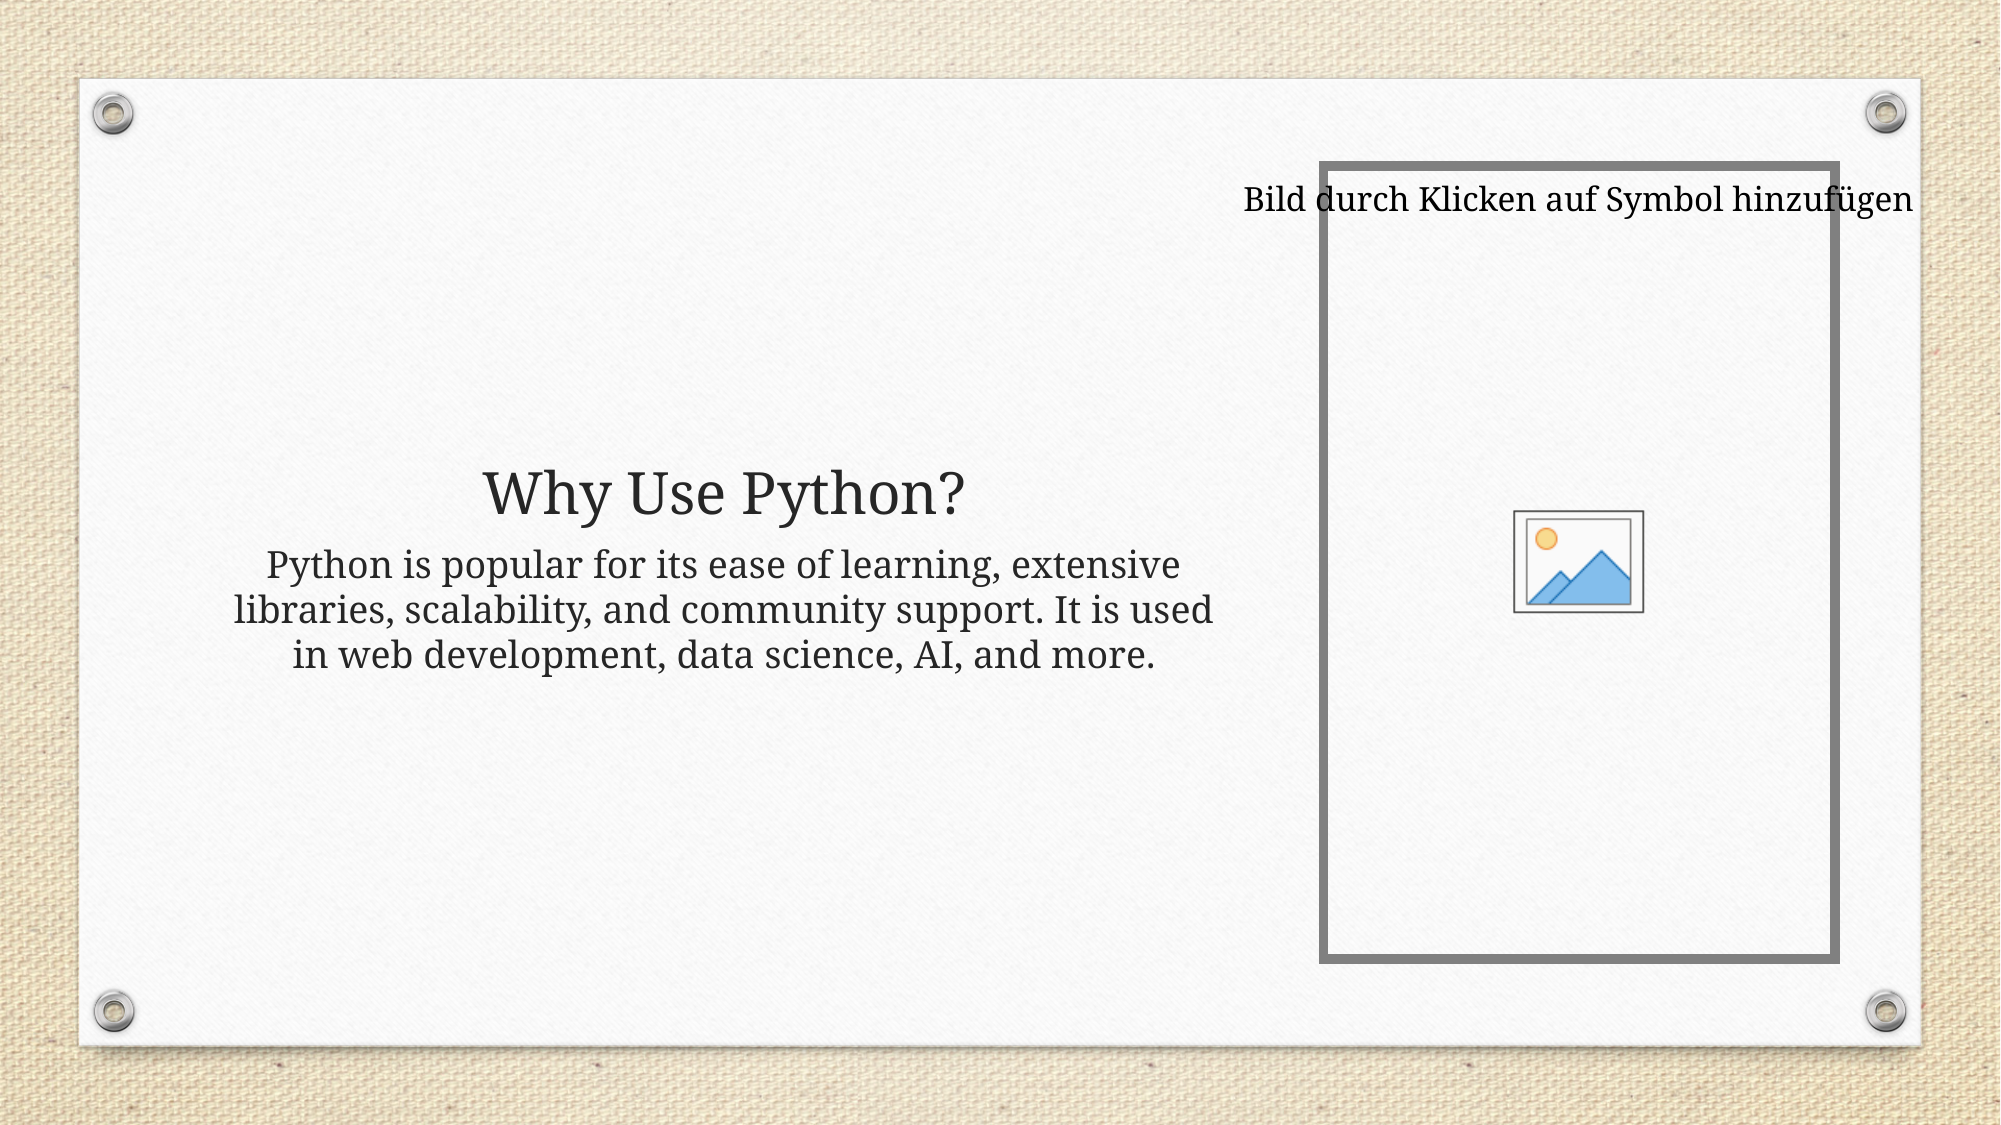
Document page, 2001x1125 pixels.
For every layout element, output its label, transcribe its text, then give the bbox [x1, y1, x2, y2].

list Python is popular for its ease of learning, extensive libraries, scalability, and community support. It is used in web development, data science, AI, and more. [212, 534, 1237, 834]
title Why Use Python? [212, 309, 1237, 534]
picture [0, 0, 2001, 1125]
